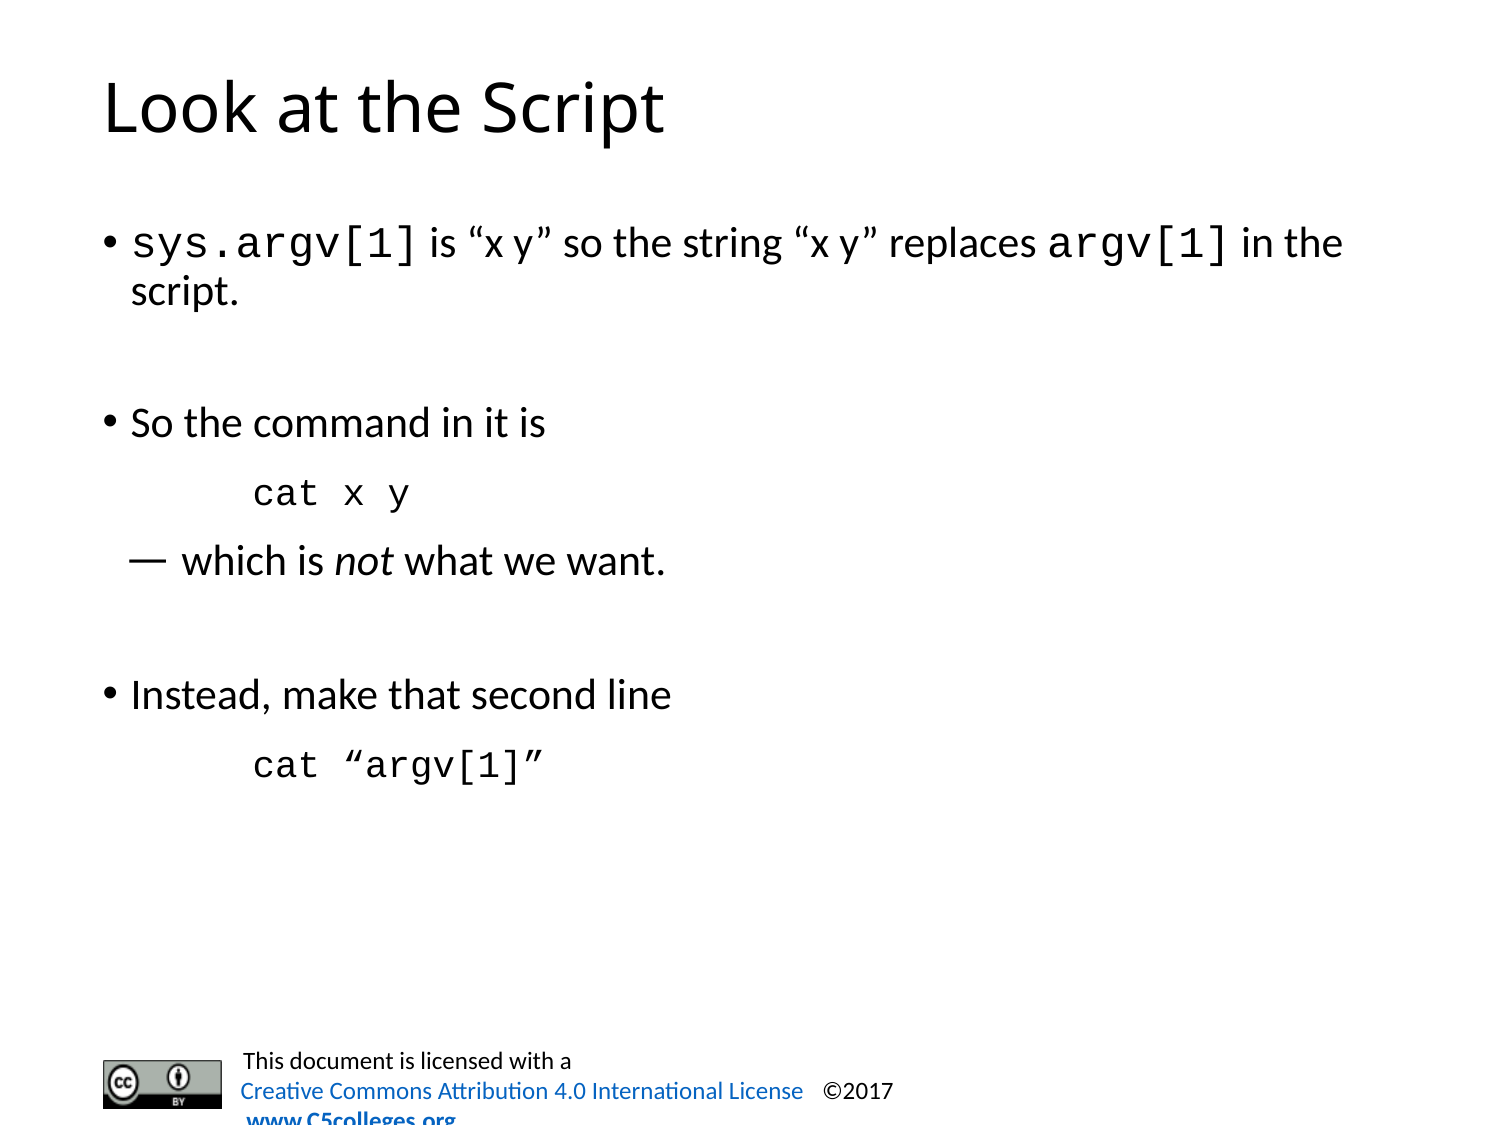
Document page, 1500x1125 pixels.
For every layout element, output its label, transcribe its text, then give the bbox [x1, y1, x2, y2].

list sys.argv[1] is “x y” so the string “x y” replaces argv[1] in the script. So the command in it is cat x y — which is not what we want. Instead, make that second line cat “argv[1]” [87, 212, 1425, 1000]
title Look at the Script [87, 1, 1382, 212]
picture [103, 1060, 222, 1109]
